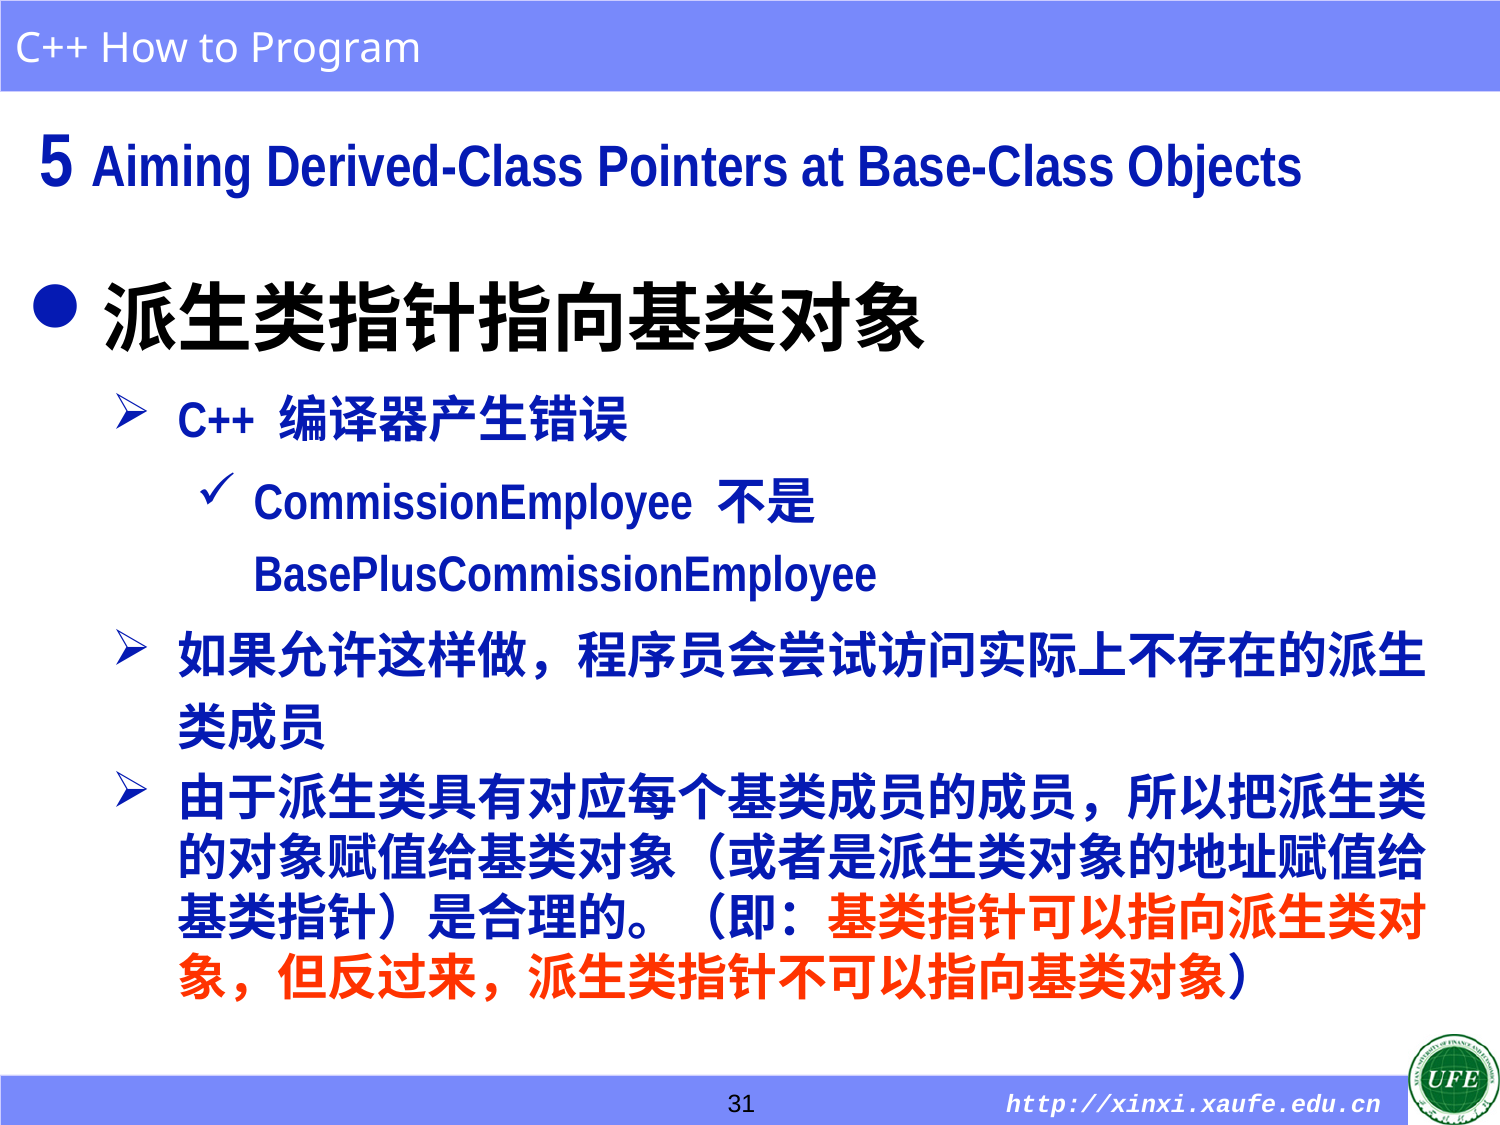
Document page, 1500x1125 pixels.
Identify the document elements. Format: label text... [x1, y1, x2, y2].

list 派生类指针指向基类对象 C++ 编译器产生错误 CommissionEmployee 不是 BasePlusCommissionEmployee 如果允许这样做，程序员会尝试访问实际上不存在的派生类成员 由于派生类具有对应每个基类成员的成员，所以把派生类的对象赋值给基类对象（或者是派生类对象的地址赋值给基类指针）是合理的。（即：基类指针可以指向派生类对象，但反过来，派生类指针不可以指向基类对象） [12, 245, 1475, 975]
slide_number 31 [712, 1080, 813, 1121]
picture [1408, 1034, 1500, 1125]
text_box 5 Aiming Derived-Class Pointers at Base-Class Objects [24, 99, 1475, 225]
